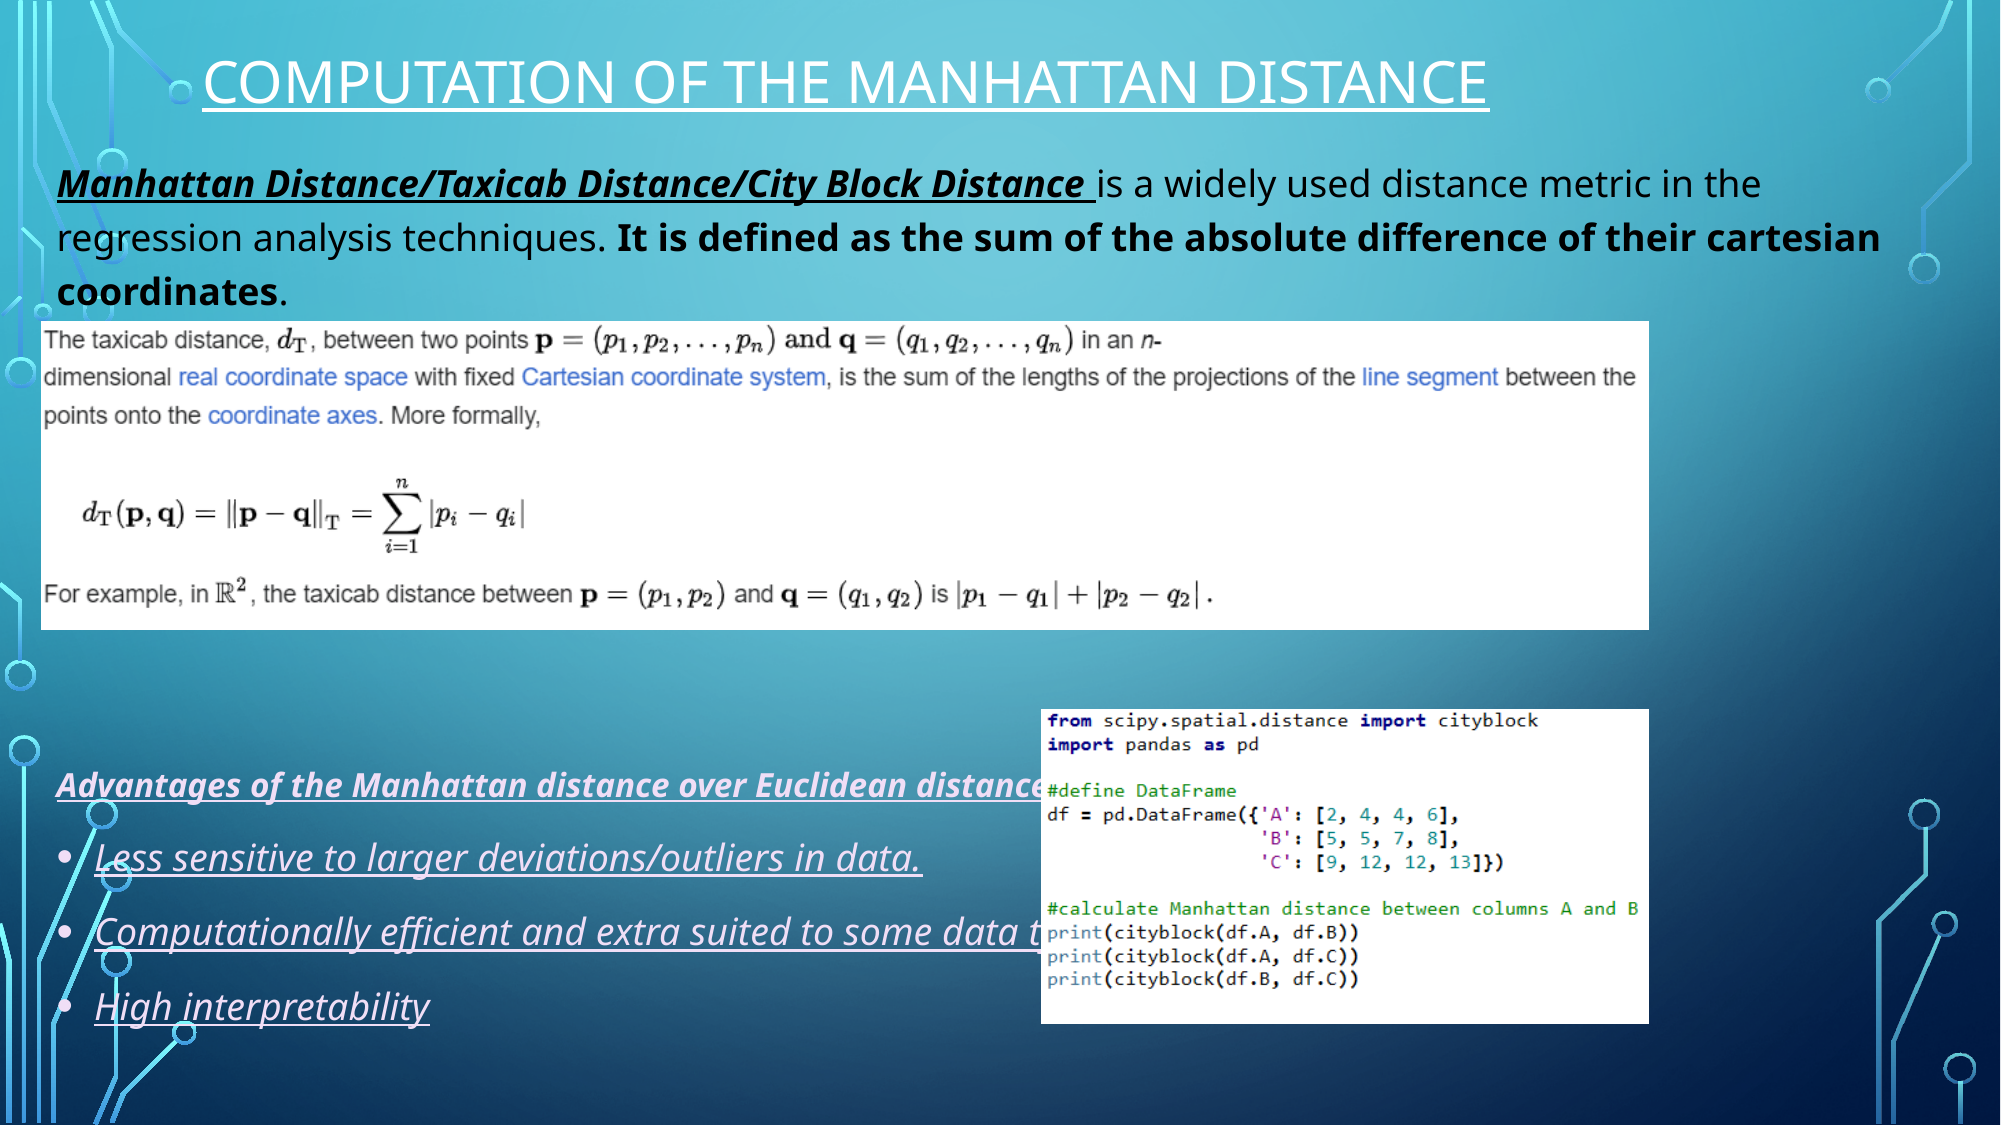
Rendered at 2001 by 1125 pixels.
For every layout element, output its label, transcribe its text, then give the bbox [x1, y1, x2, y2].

list Manhattan Distance/Taxicab Distance/City Block Distance is a widely used distance metric in the regression analysis techniques. It is defined as the sum of the absolute difference of their cartesian coordinates. Advantages of the Manhattan distance over Euclidean distance – Less sensitive to larger deviations/outliers in data. Computationally efficient and extra suited to some data types. High interpretability [41, 143, 1952, 1104]
picture [1041, 709, 1650, 1024]
title Computation of the Manhattan distance [187, 37, 1813, 132]
picture [41, 321, 1650, 631]
